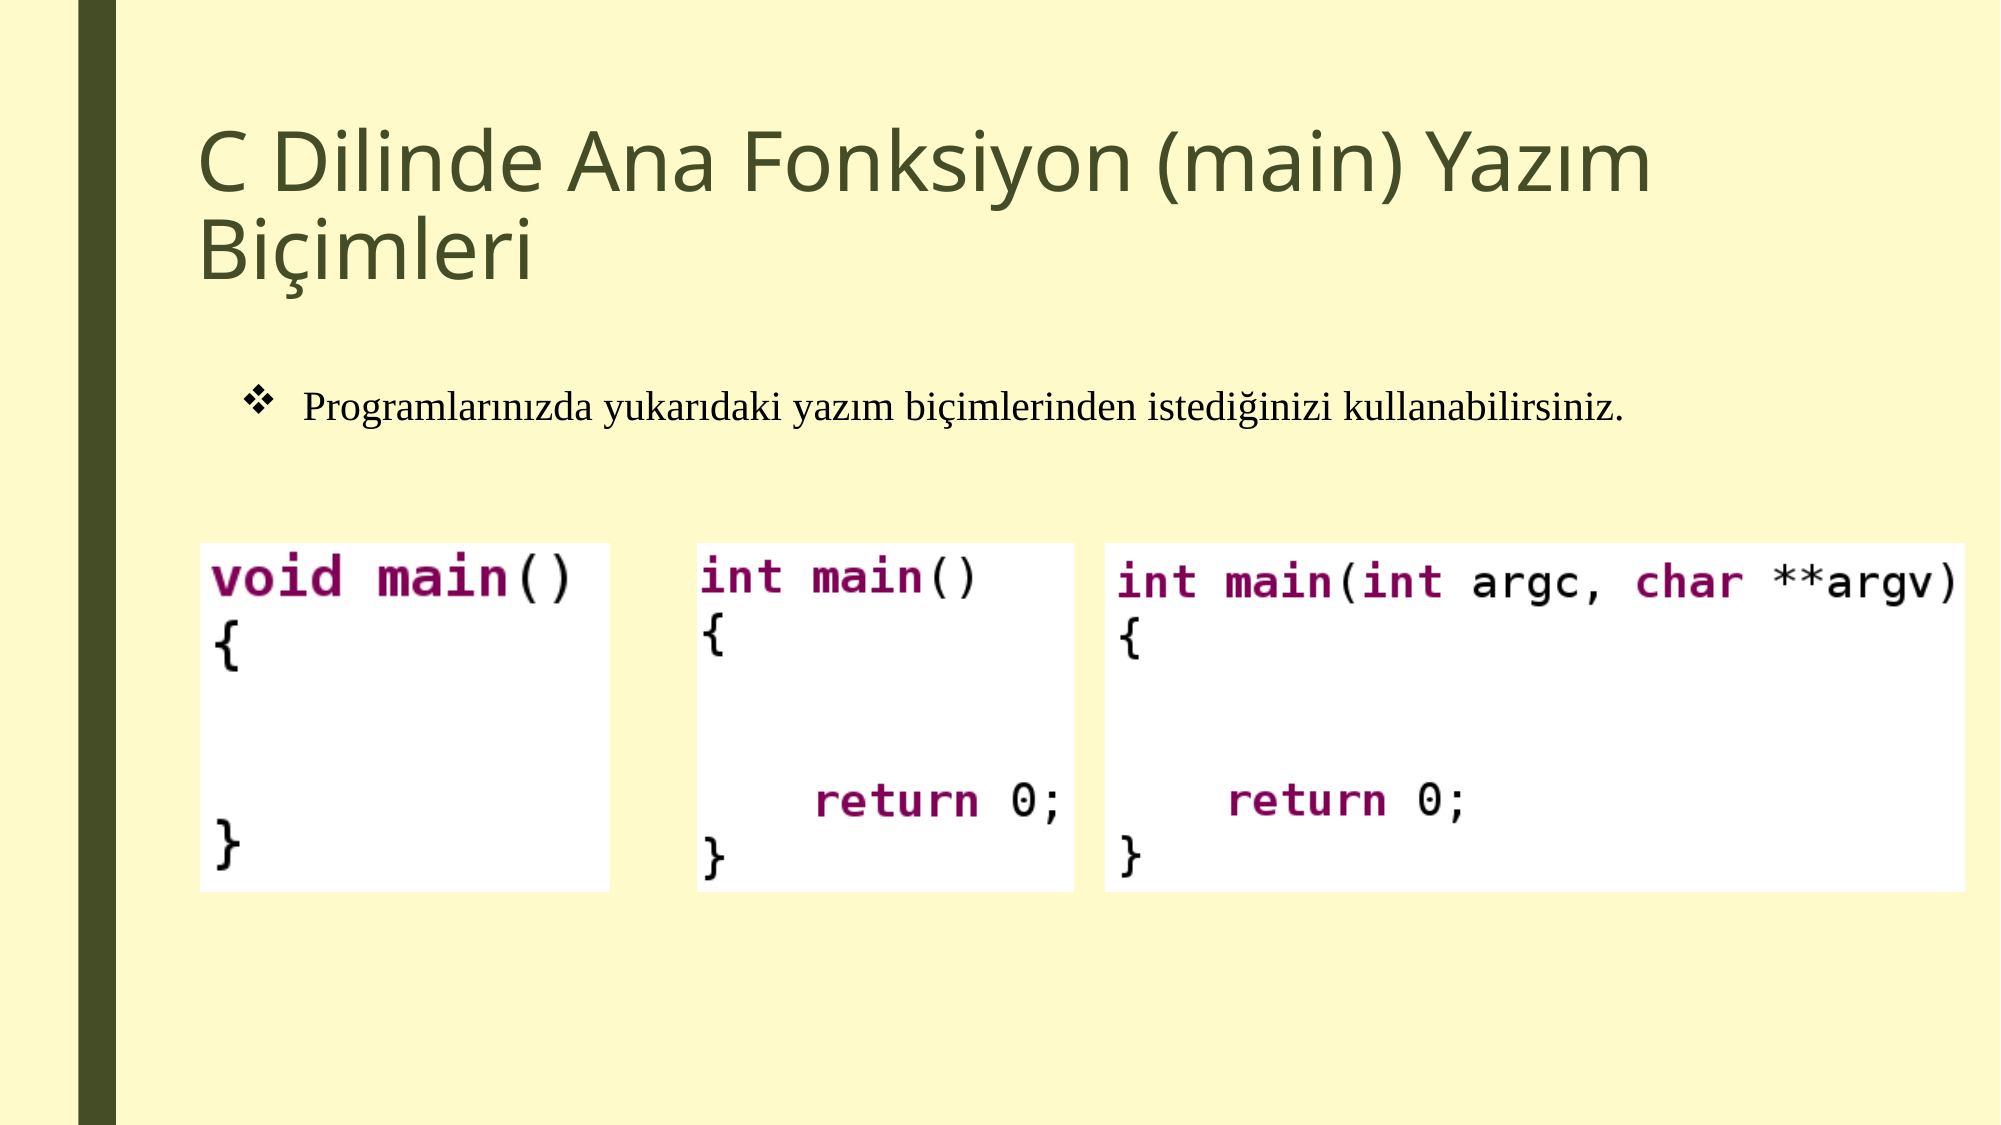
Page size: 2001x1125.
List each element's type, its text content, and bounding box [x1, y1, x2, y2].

list Programlarınızda yukarıdaki yazım biçimlerinden istediğinizi kullanabilirsiniz. [225, 375, 1800, 482]
picture [199, 543, 610, 892]
picture [696, 543, 1074, 892]
title C Dilinde Ana Fonksiyon (main) Yazım Biçimleri [181, 112, 1907, 357]
picture [1104, 543, 1966, 892]
